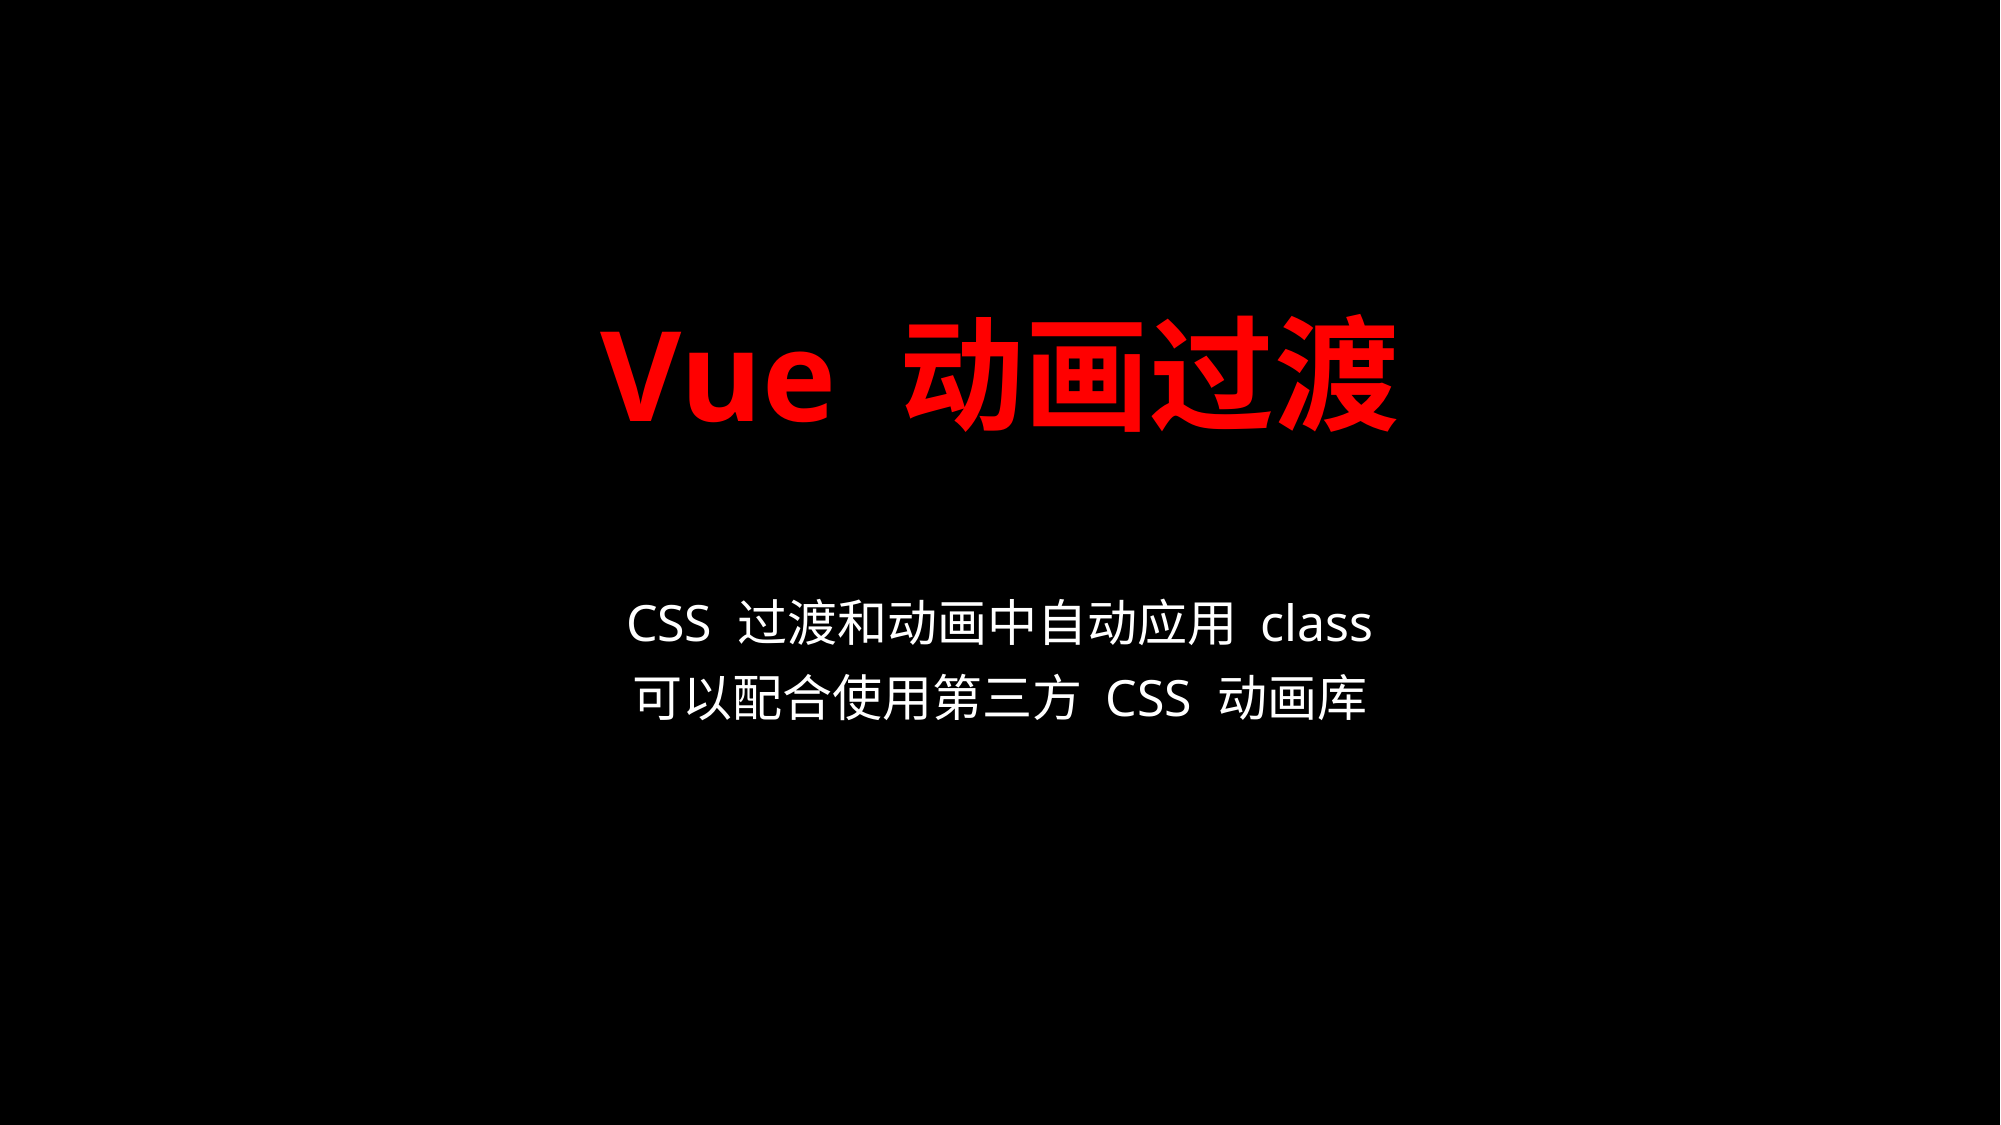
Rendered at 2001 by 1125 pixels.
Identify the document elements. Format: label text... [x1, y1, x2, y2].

subtitle CSS 过渡和动画中自动应用 class 可以配合使用第三方 CSS 动画库 [249, 590, 1750, 863]
title Vue 动画过渡 [249, 184, 1750, 456]
